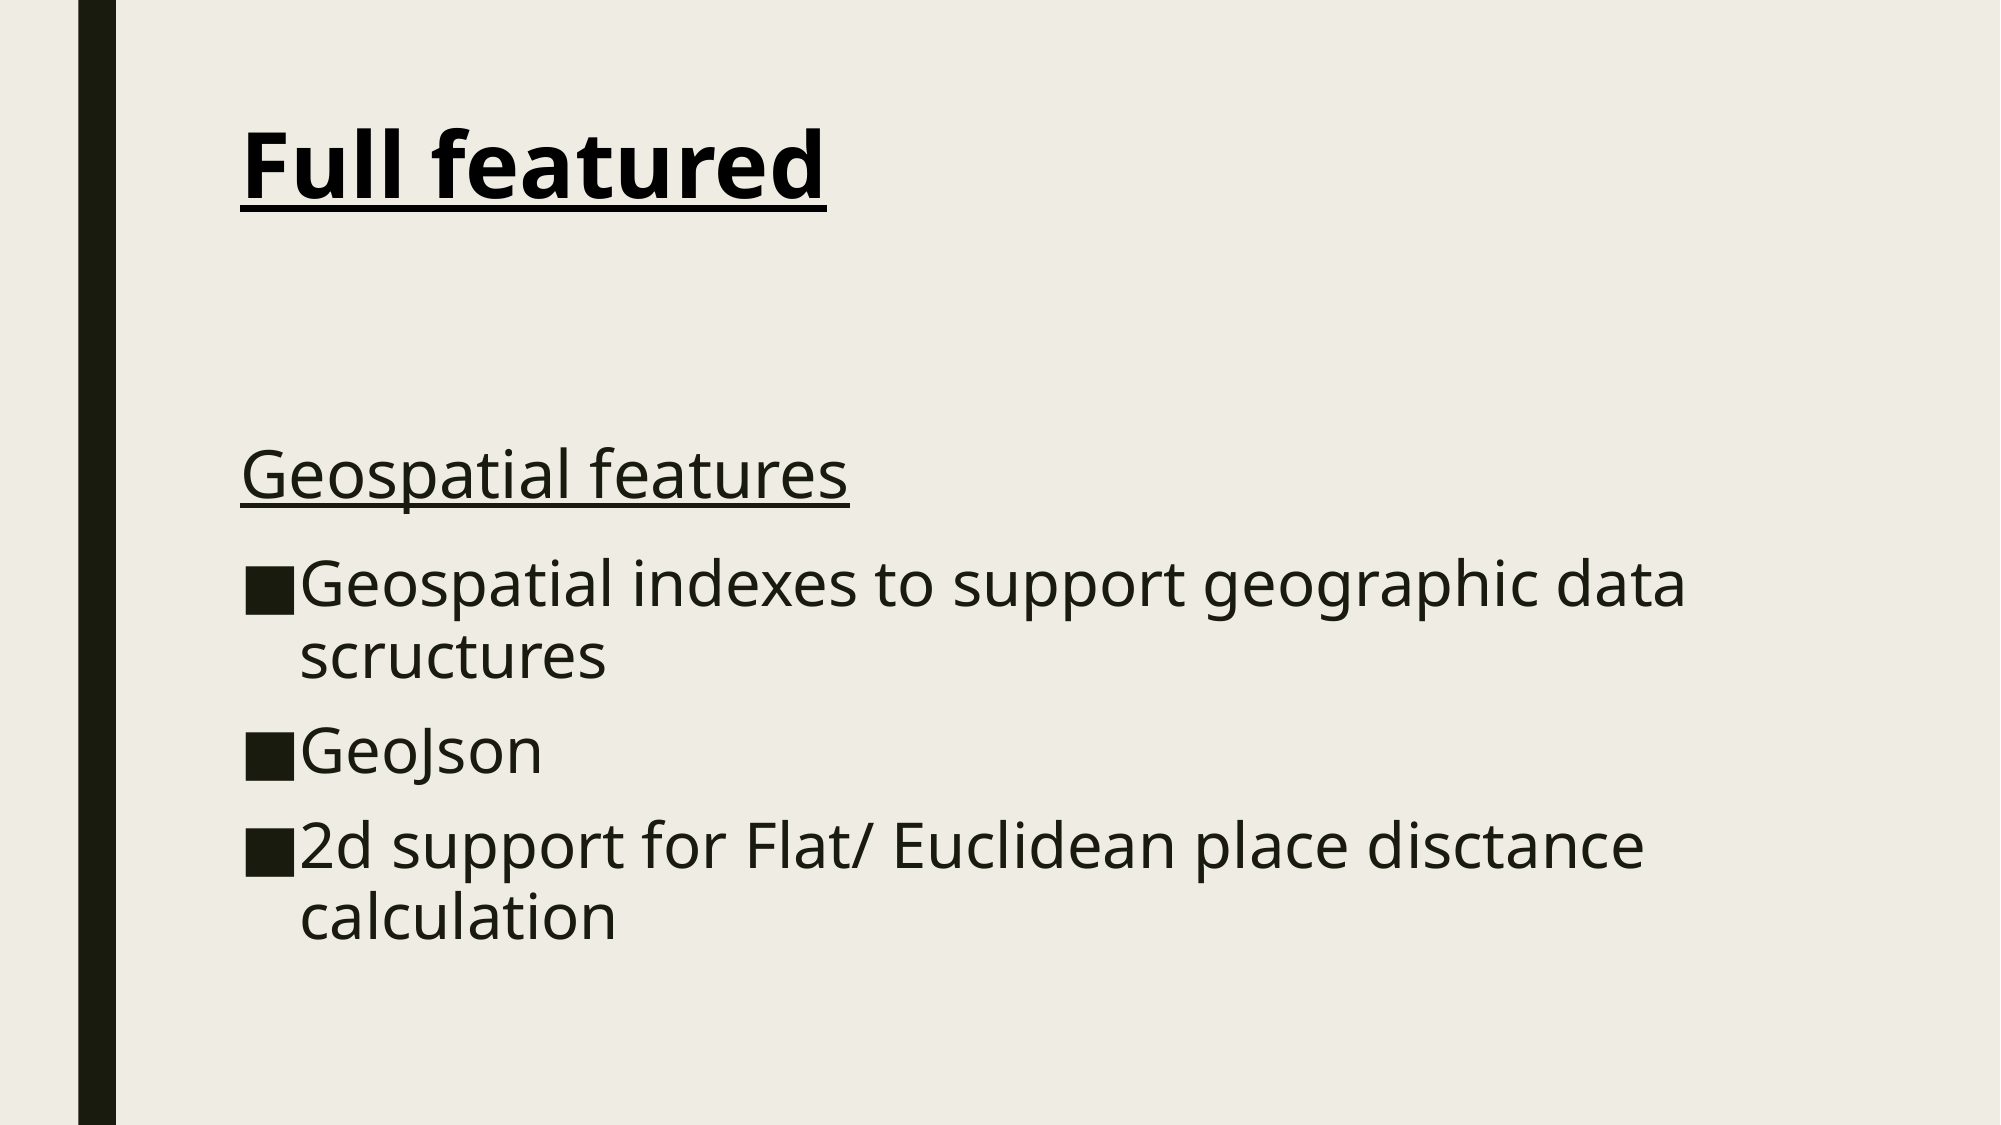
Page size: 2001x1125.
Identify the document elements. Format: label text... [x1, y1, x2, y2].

list Geospatial features [225, 383, 954, 520]
title Full featured [225, 112, 1800, 357]
list Geospatial indexes to support geographic data scructures GeoJson 2d support for Flat/ Euclidean place disctance calculation [225, 542, 1800, 963]
